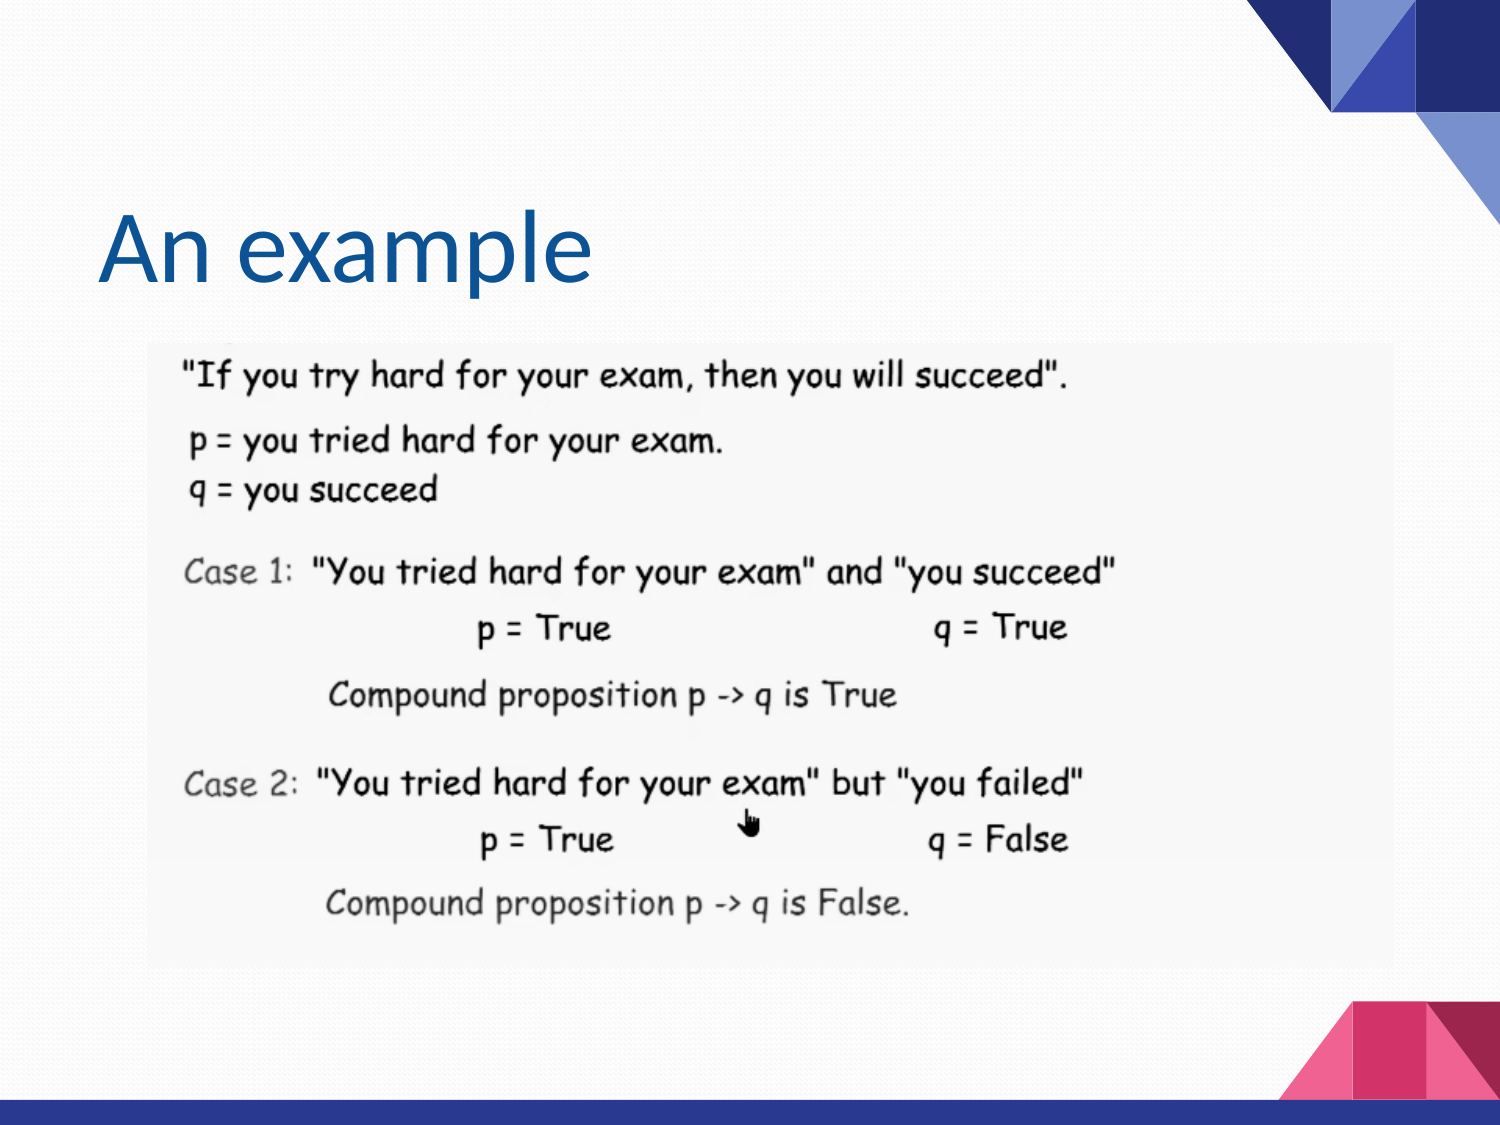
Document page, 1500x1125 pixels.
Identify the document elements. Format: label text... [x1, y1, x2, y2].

picture [0, 0, 1500, 1099]
title An example [75, 115, 1425, 303]
